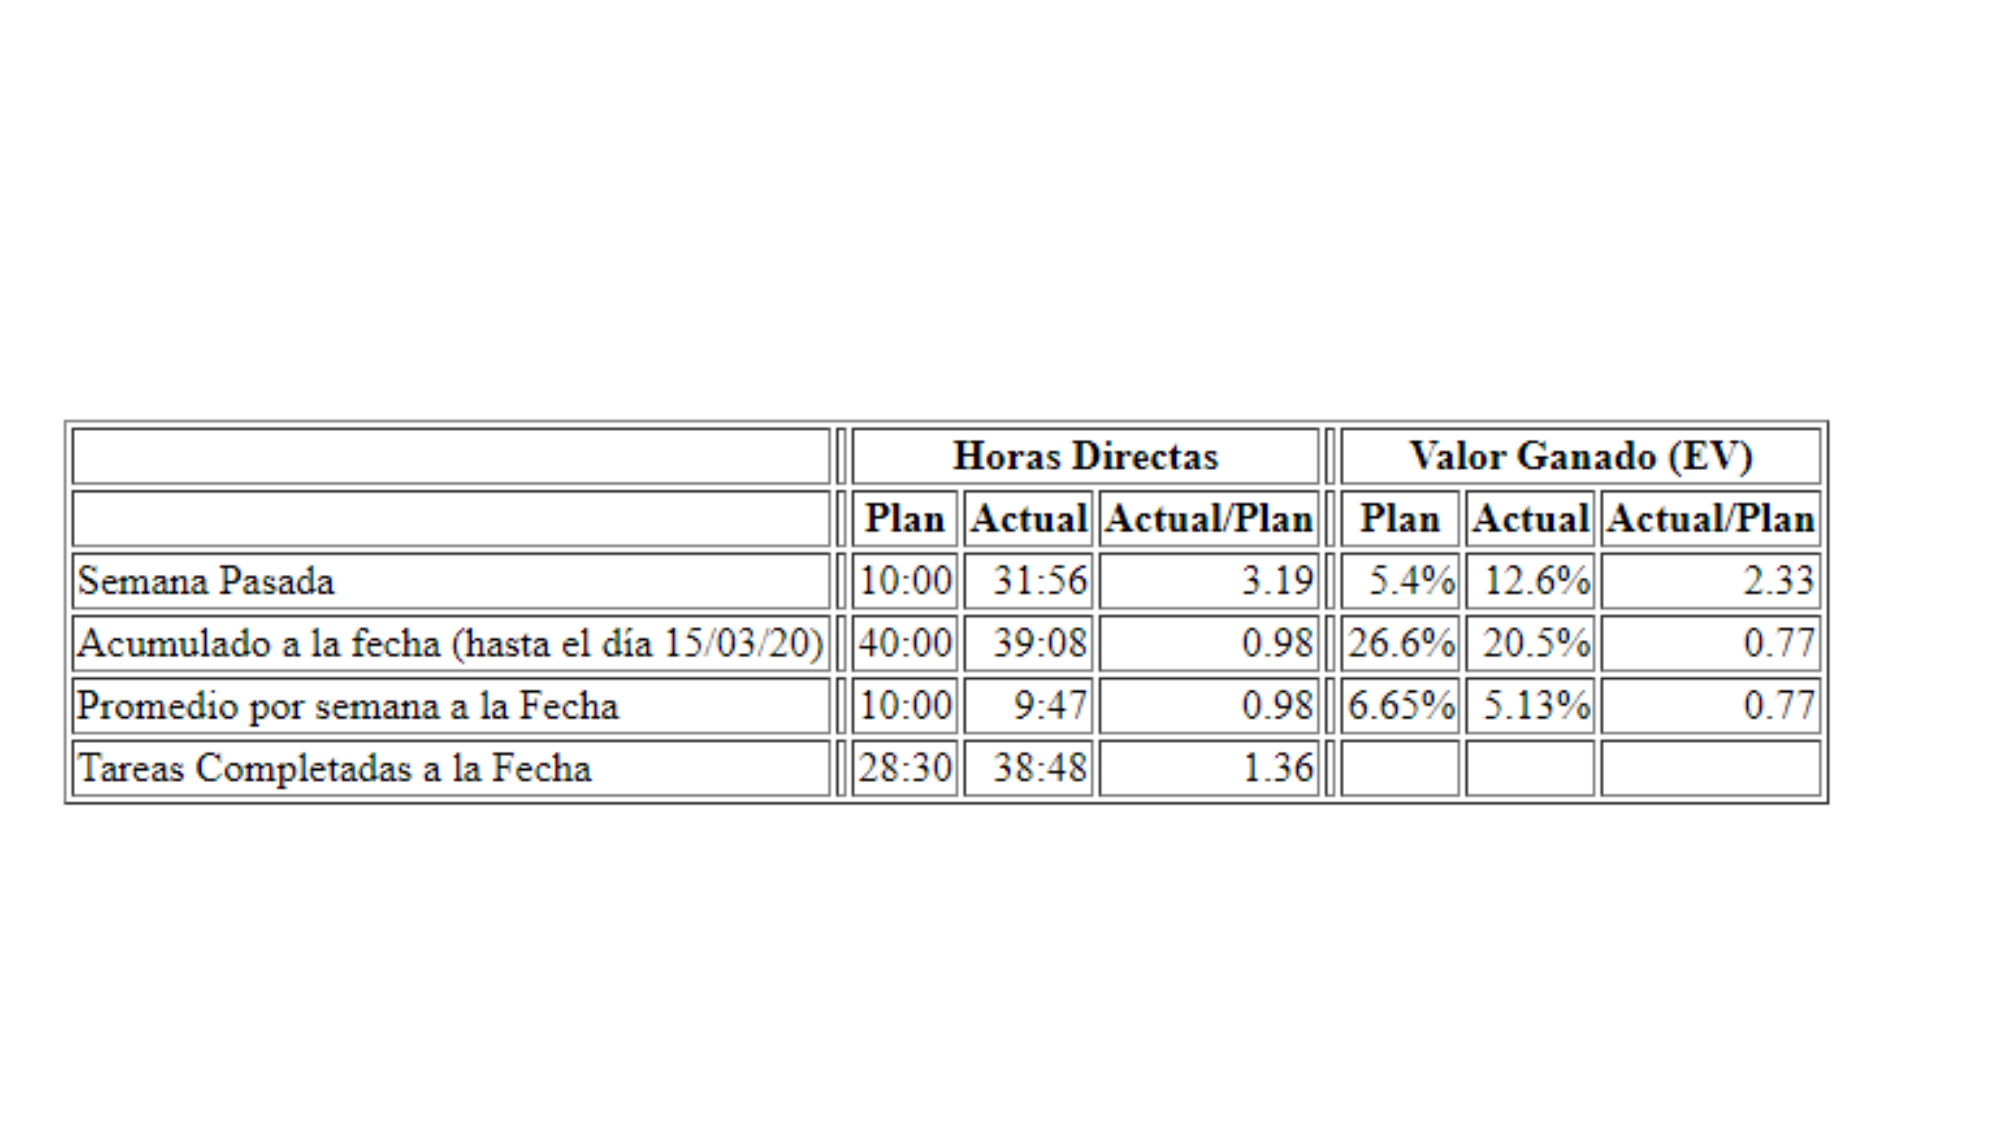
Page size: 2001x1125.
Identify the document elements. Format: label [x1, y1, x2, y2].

list [62, 417, 1838, 809]
